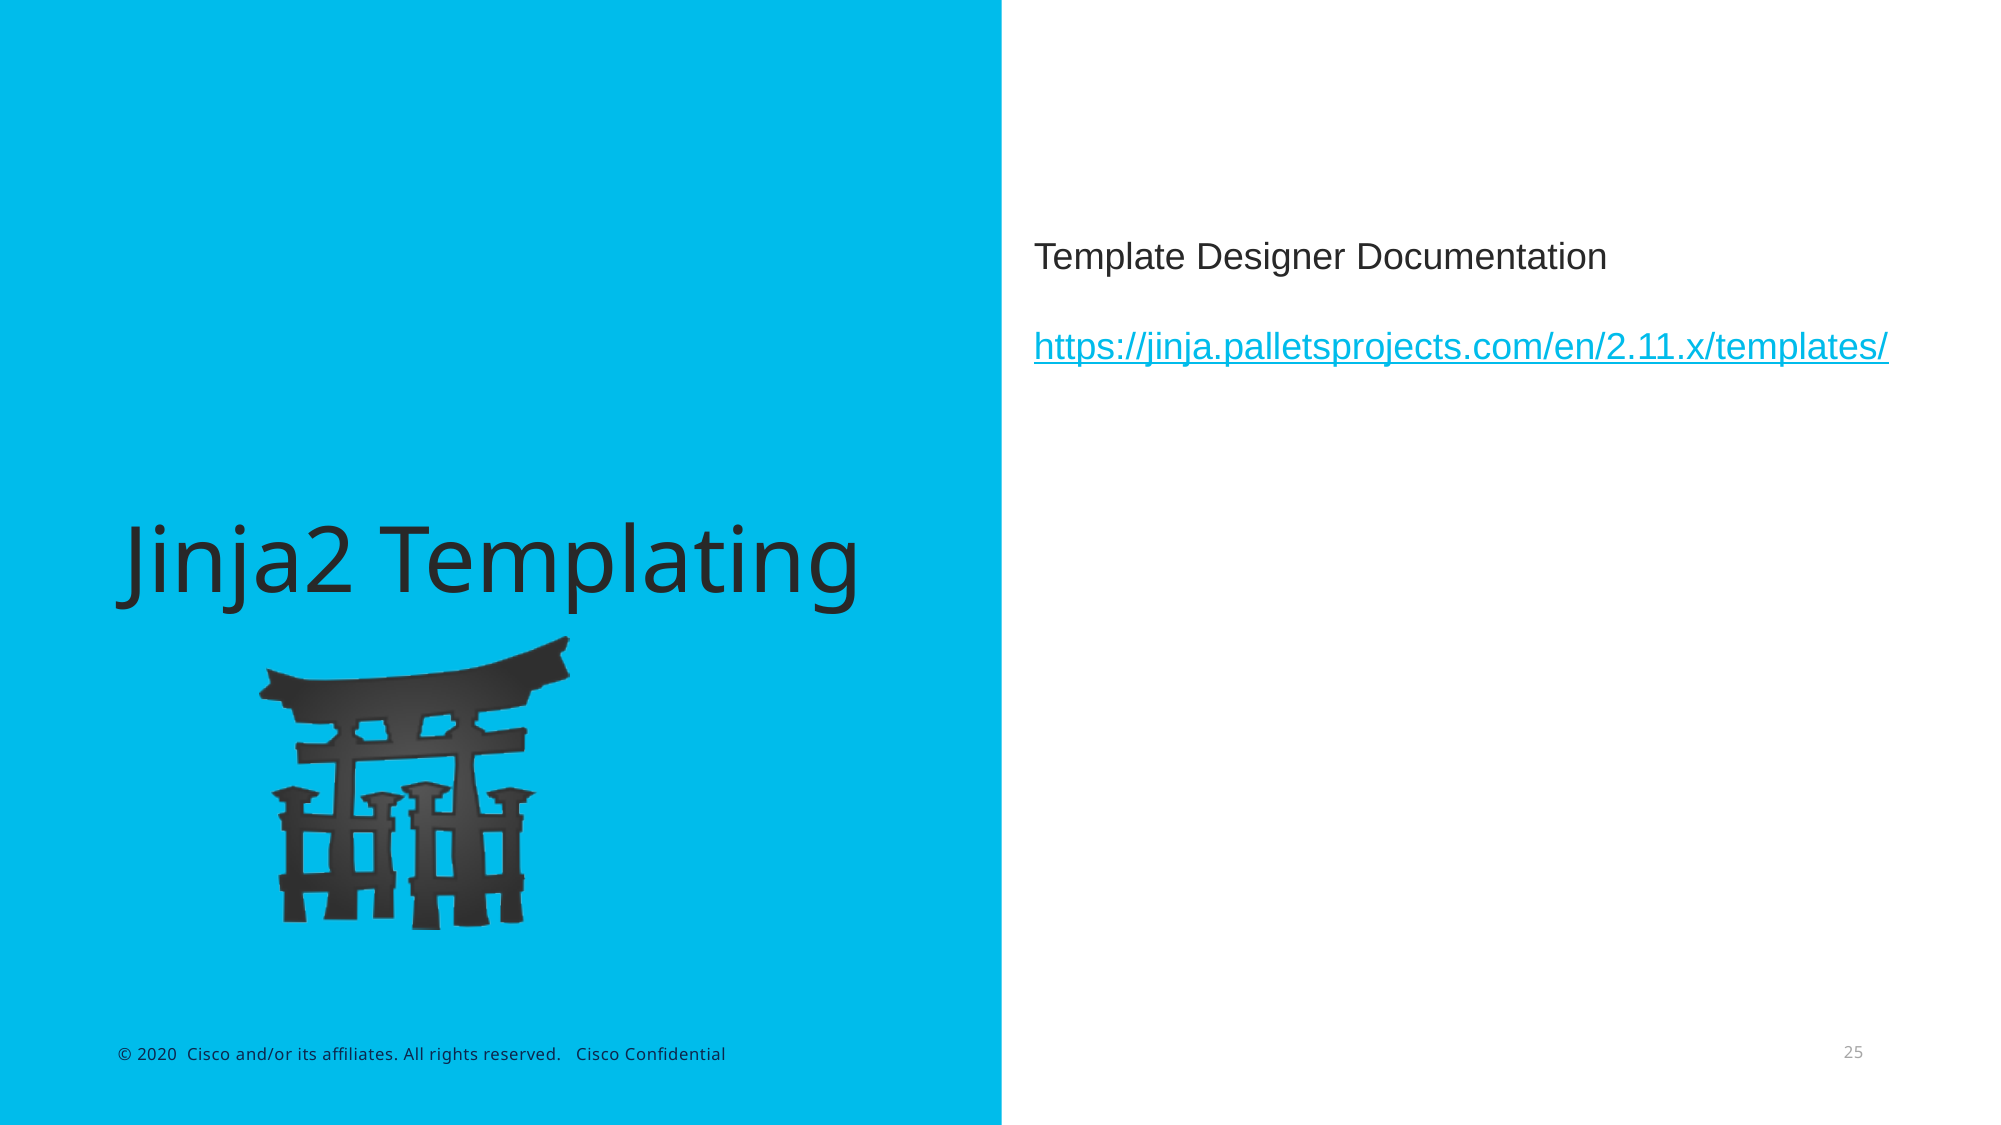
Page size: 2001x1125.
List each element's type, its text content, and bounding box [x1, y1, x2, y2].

picture [260, 637, 569, 929]
text_box Template Designer Documentation https://jinja.palletsprojects.com/en/2.11.x/templates/ [1019, 224, 1974, 375]
title Jinja2 Templating [91, 362, 929, 763]
